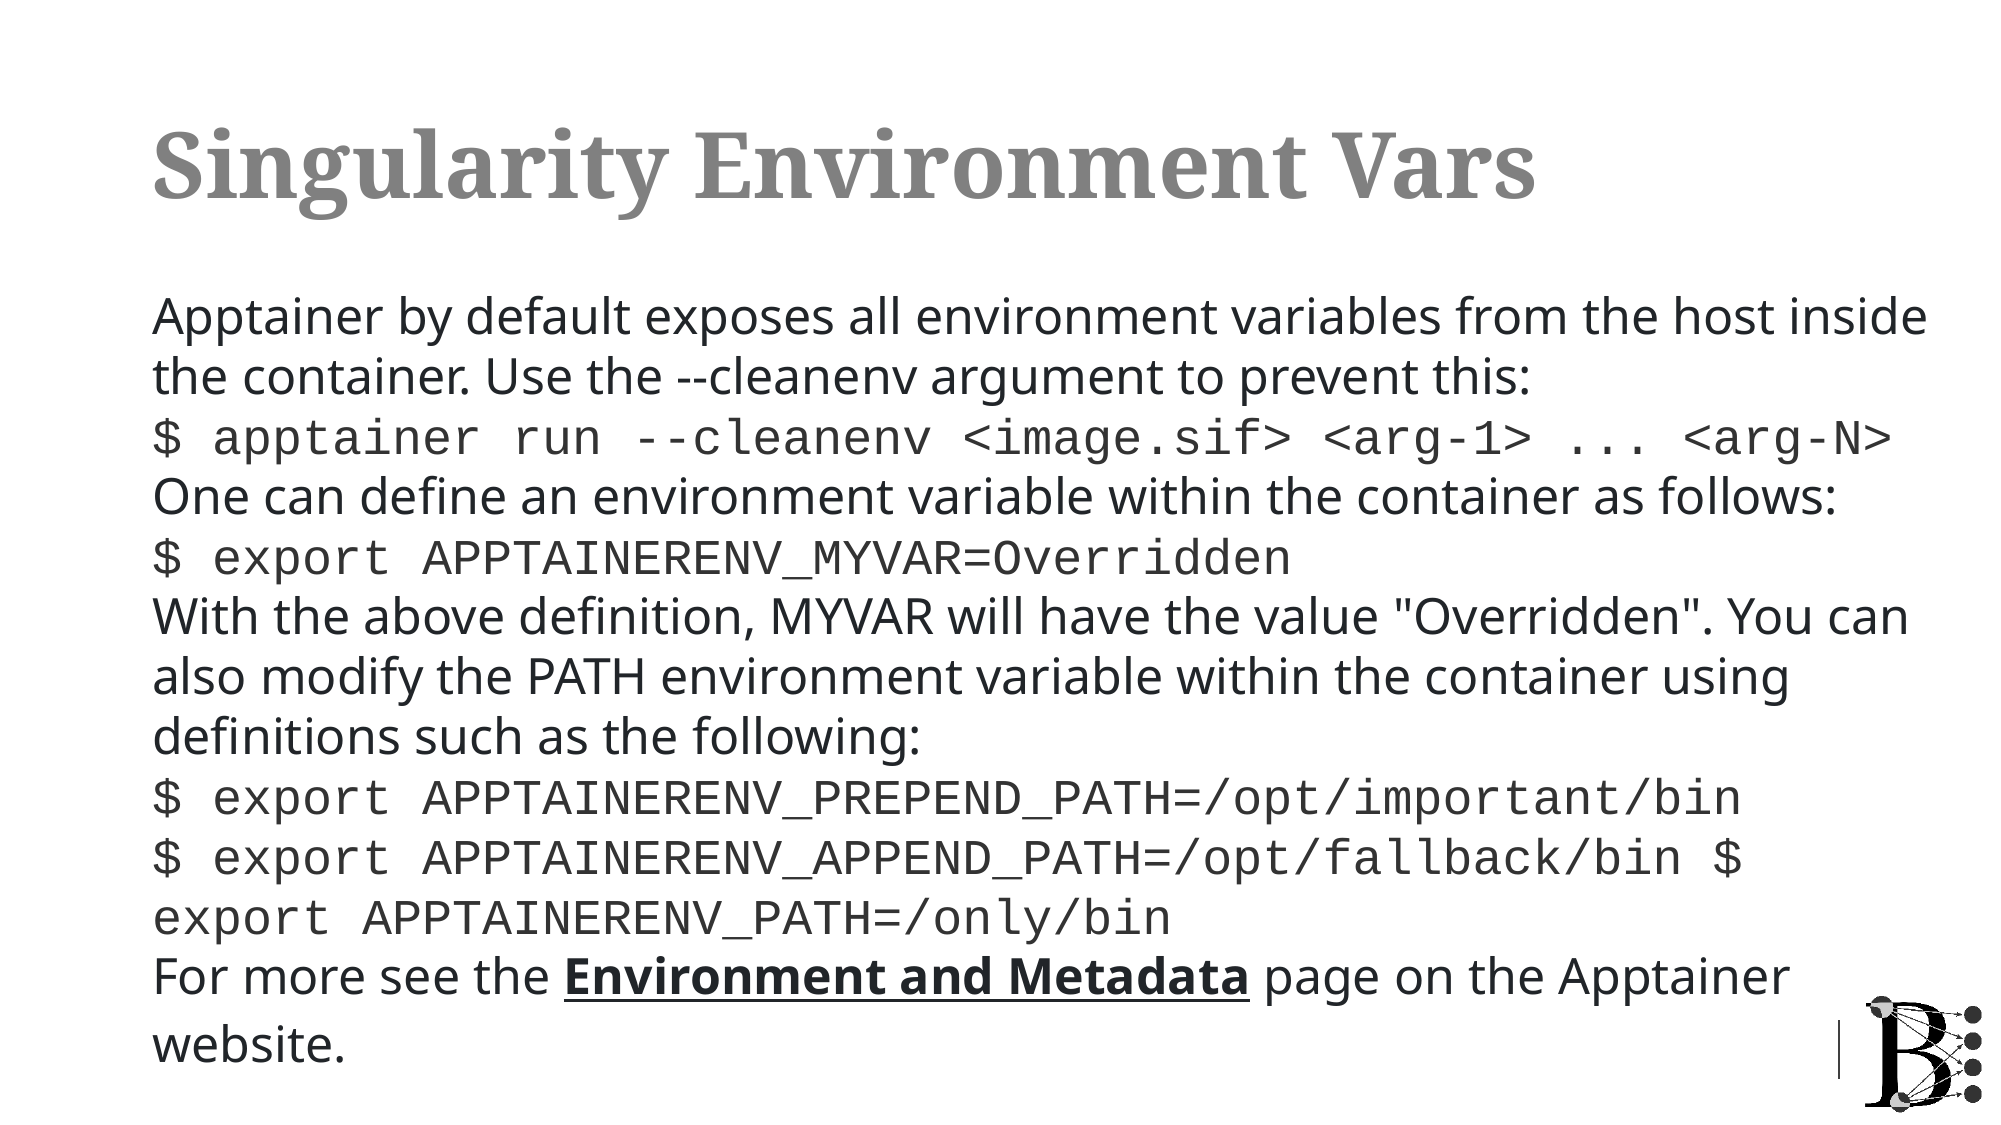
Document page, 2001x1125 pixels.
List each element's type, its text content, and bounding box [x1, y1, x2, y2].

text_box Apptainer by default exposes all environment variables from the host inside the container. Use the --cleanenv argument to prevent this: $ apptainer run --cleanenv <image.sif> <arg-1> ... <arg-N> One can define an environment variable within the container as follows: $ export APPTAINERENV_MYVAR=Overridden With the above definition, MYVAR will have the value "Overridden". You can also modify the PATH environment variable within the container using definitions such as the following: $ export APPTAINERENV_PREPEND_PATH=/opt/important/bin $ export APPTAINERENV_APPEND_PATH=/opt/fallback/bin $ export APPTAINERENV_PATH=/only/bin For more see the Environment and Metadata page on the Apptainer website. [137, 277, 1946, 1108]
title Singularity Environment Vars [137, 59, 1863, 277]
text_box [1838, 981, 1997, 1125]
